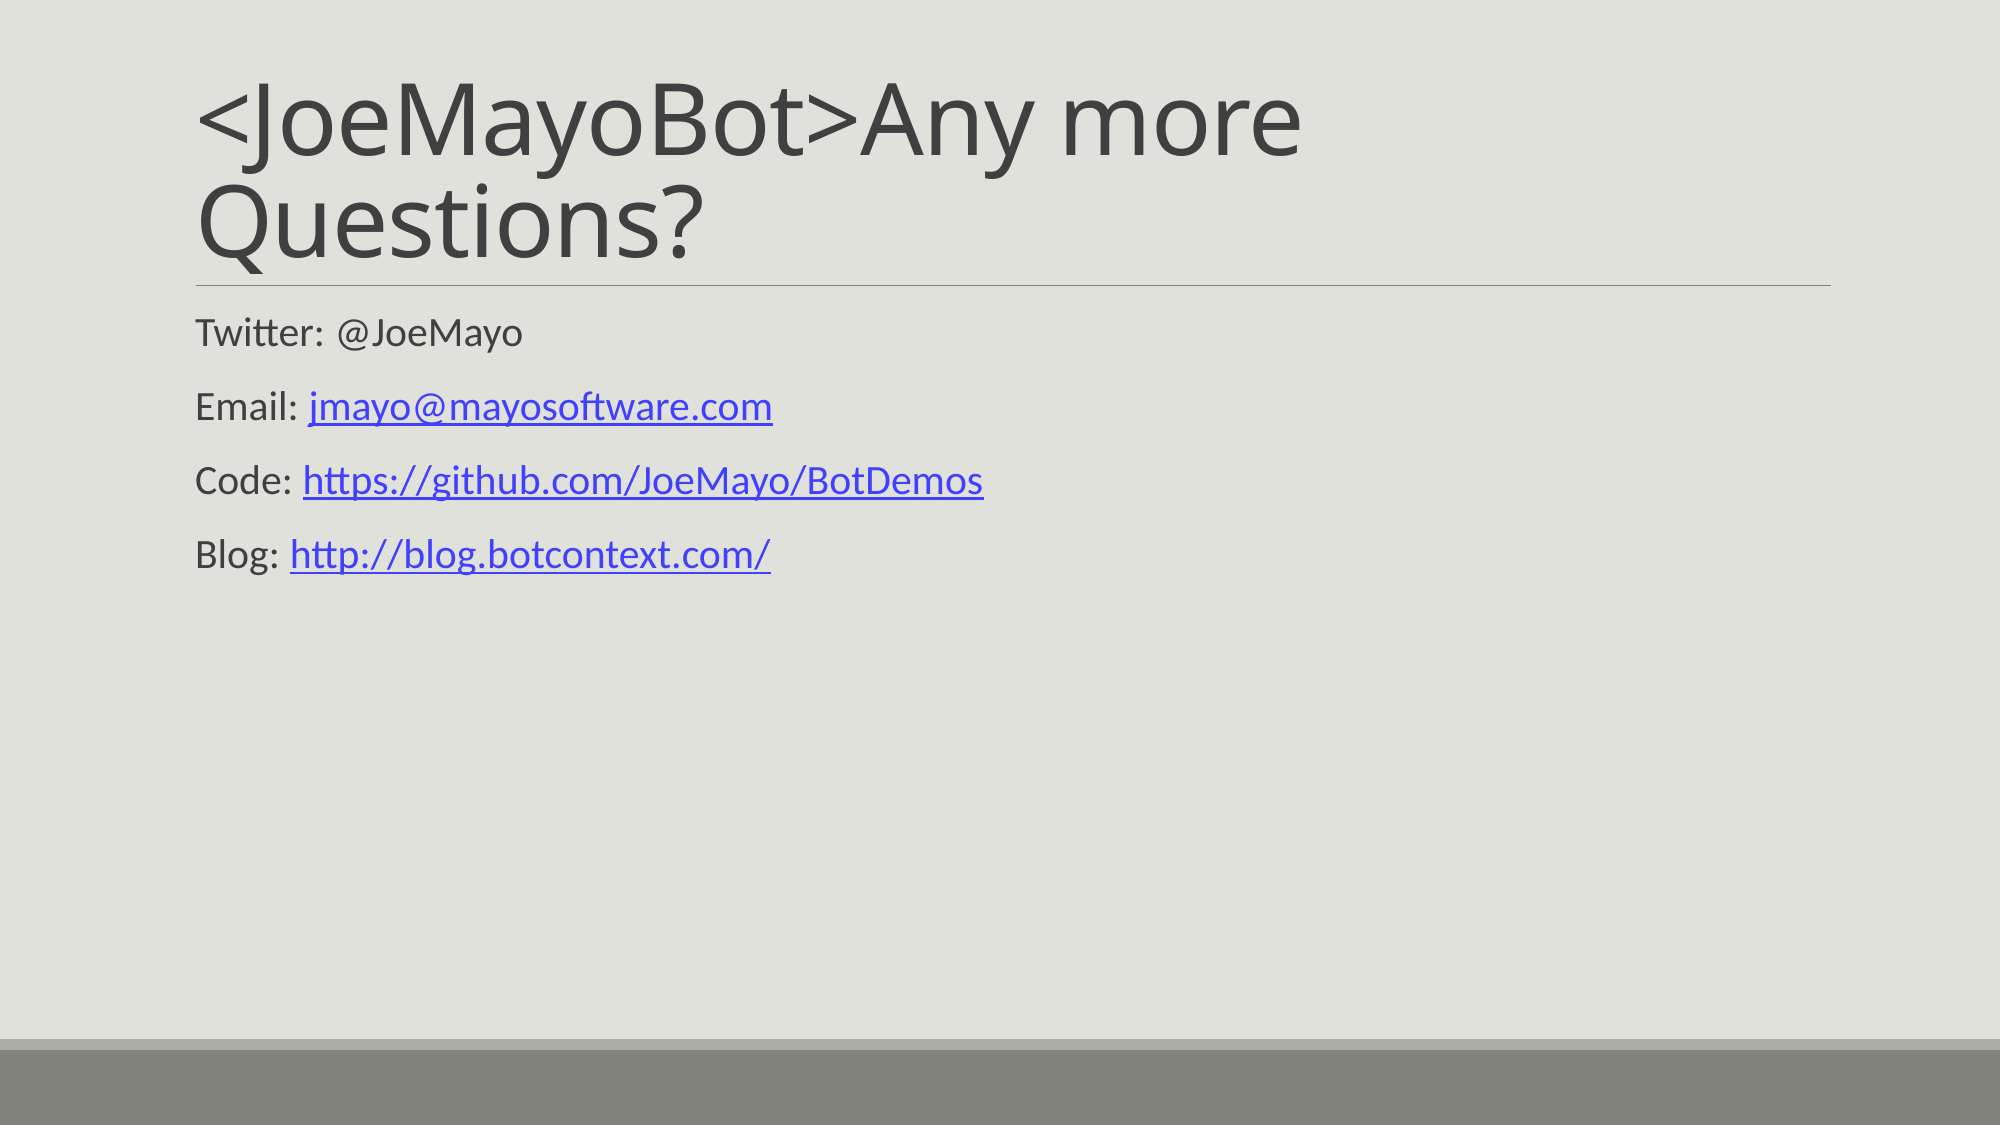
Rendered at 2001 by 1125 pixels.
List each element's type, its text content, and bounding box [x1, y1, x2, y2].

list Twitter: @JoeMayo Email: jmayo@mayosoftware.com Code: https://github.com/JoeMayo/BotDemos Blog: http://blog.botcontext.com/ [180, 302, 1830, 963]
title <JoeMayoBot>Any more Questions? [180, 47, 1830, 285]
